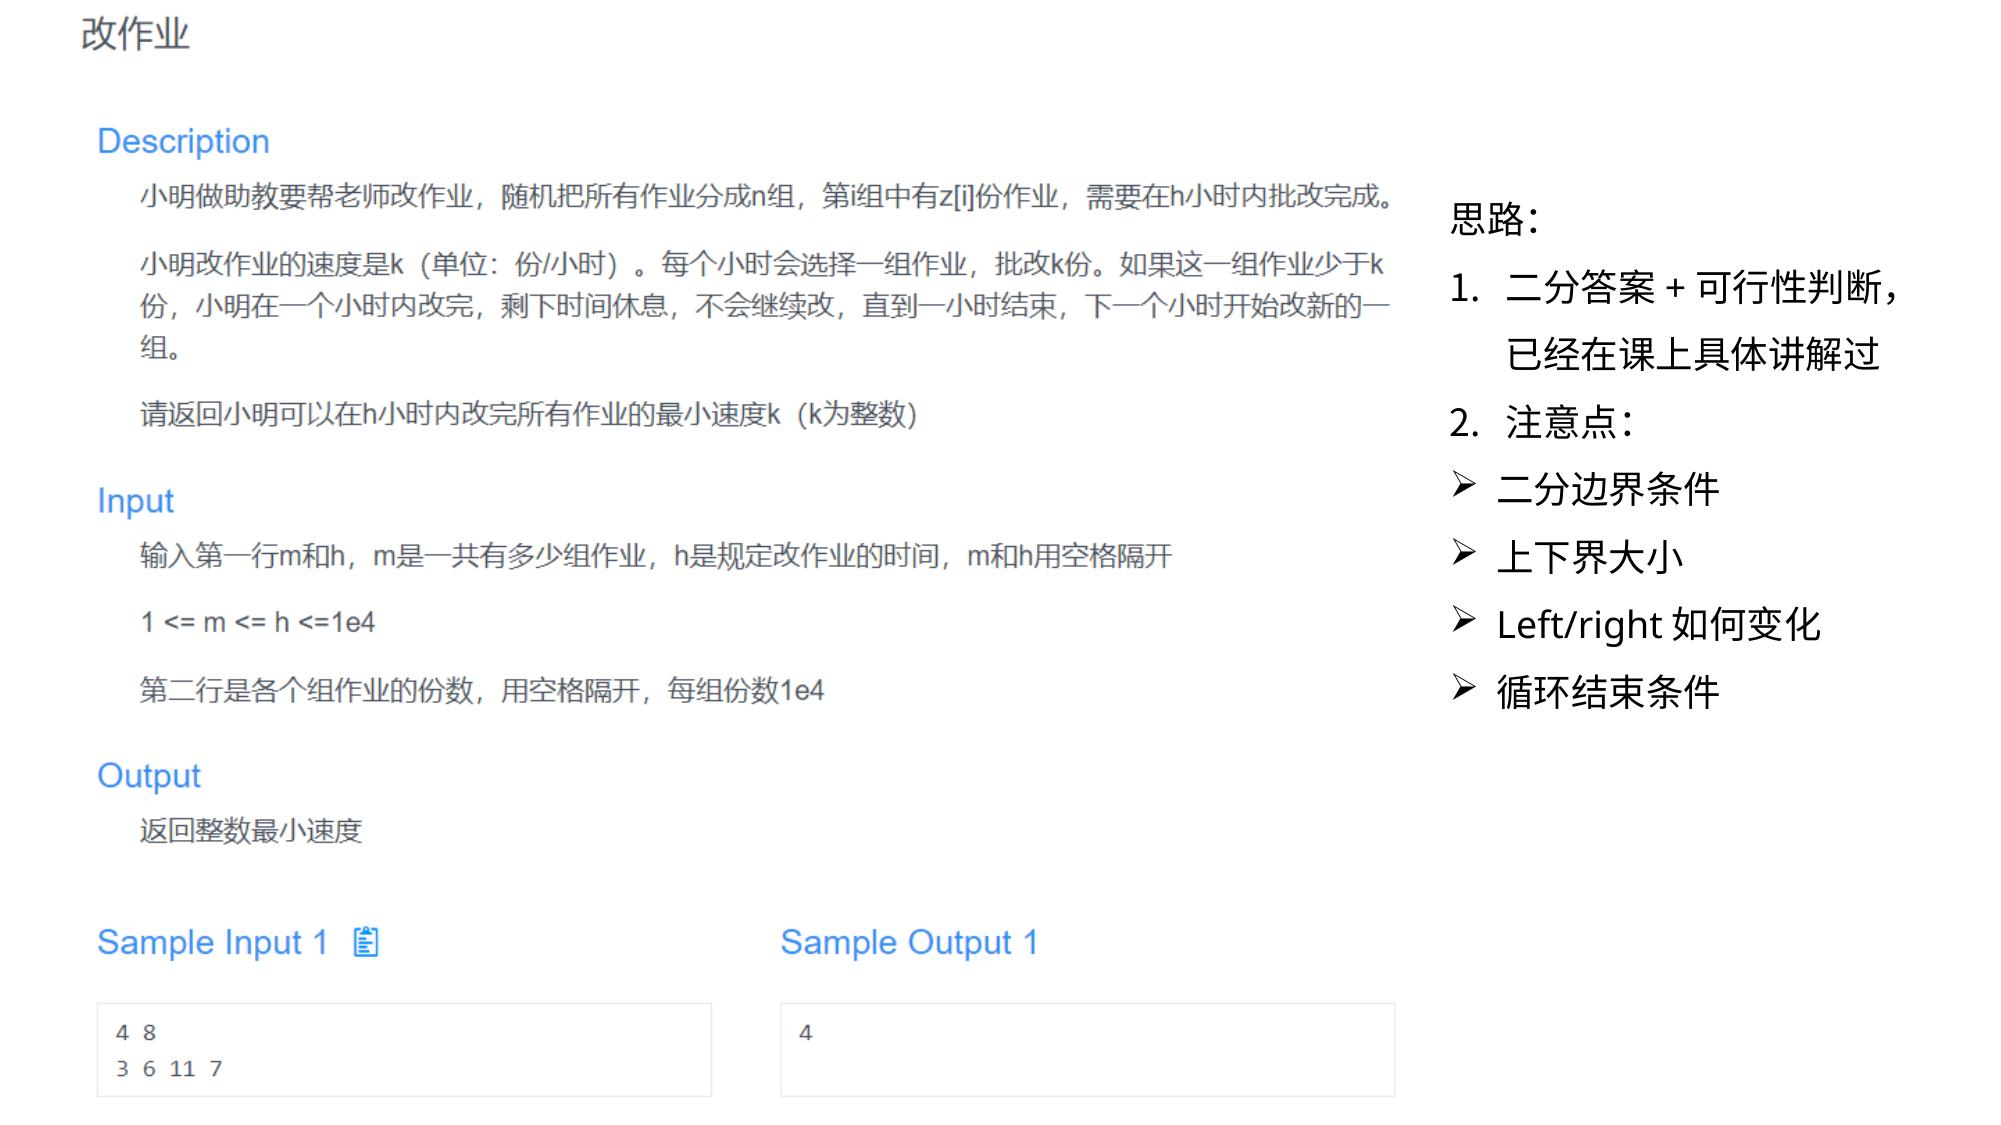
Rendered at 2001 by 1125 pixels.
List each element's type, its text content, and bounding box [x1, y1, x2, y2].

picture [54, 0, 1443, 1125]
text_box 思路： 二分答案+可行性判断，已经在课上具体讲解过 注意点： 二分边界条件 上下界大小 Left/right如何变化 循环结束条件 [1442, 166, 1946, 722]
